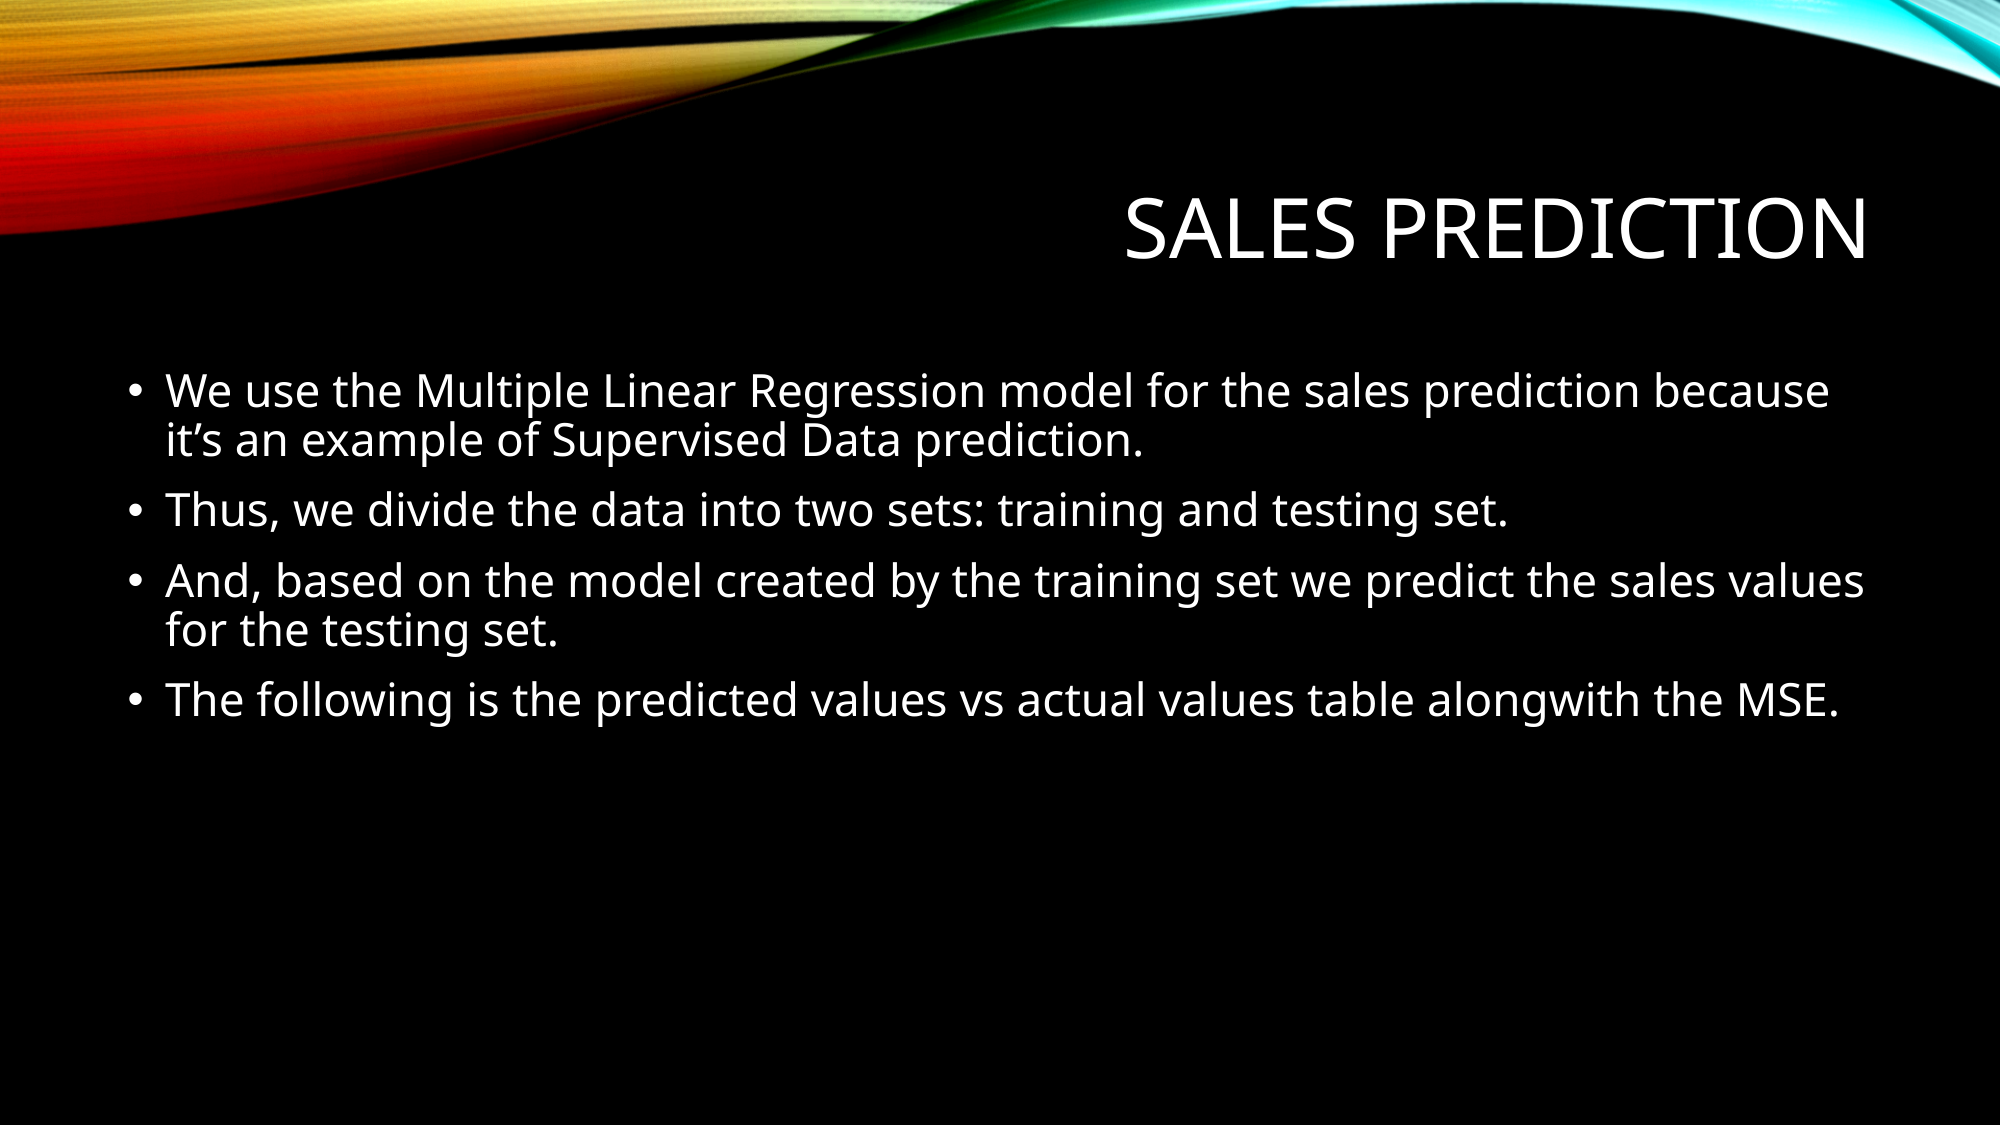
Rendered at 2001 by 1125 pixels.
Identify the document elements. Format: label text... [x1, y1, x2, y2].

title Sales prediction [474, 125, 1888, 338]
list We use the Multiple Linear Regression model for the sales prediction because it’s an example of Supervised Data prediction. Thus, we divide the data into two sets: training and testing set. And, based on the model created by the training set we predict the sales values for the testing set. The following is the predicted values vs actual values table alongwith the MSE. [112, 360, 1888, 1021]
picture [0, 0, 2000, 237]
